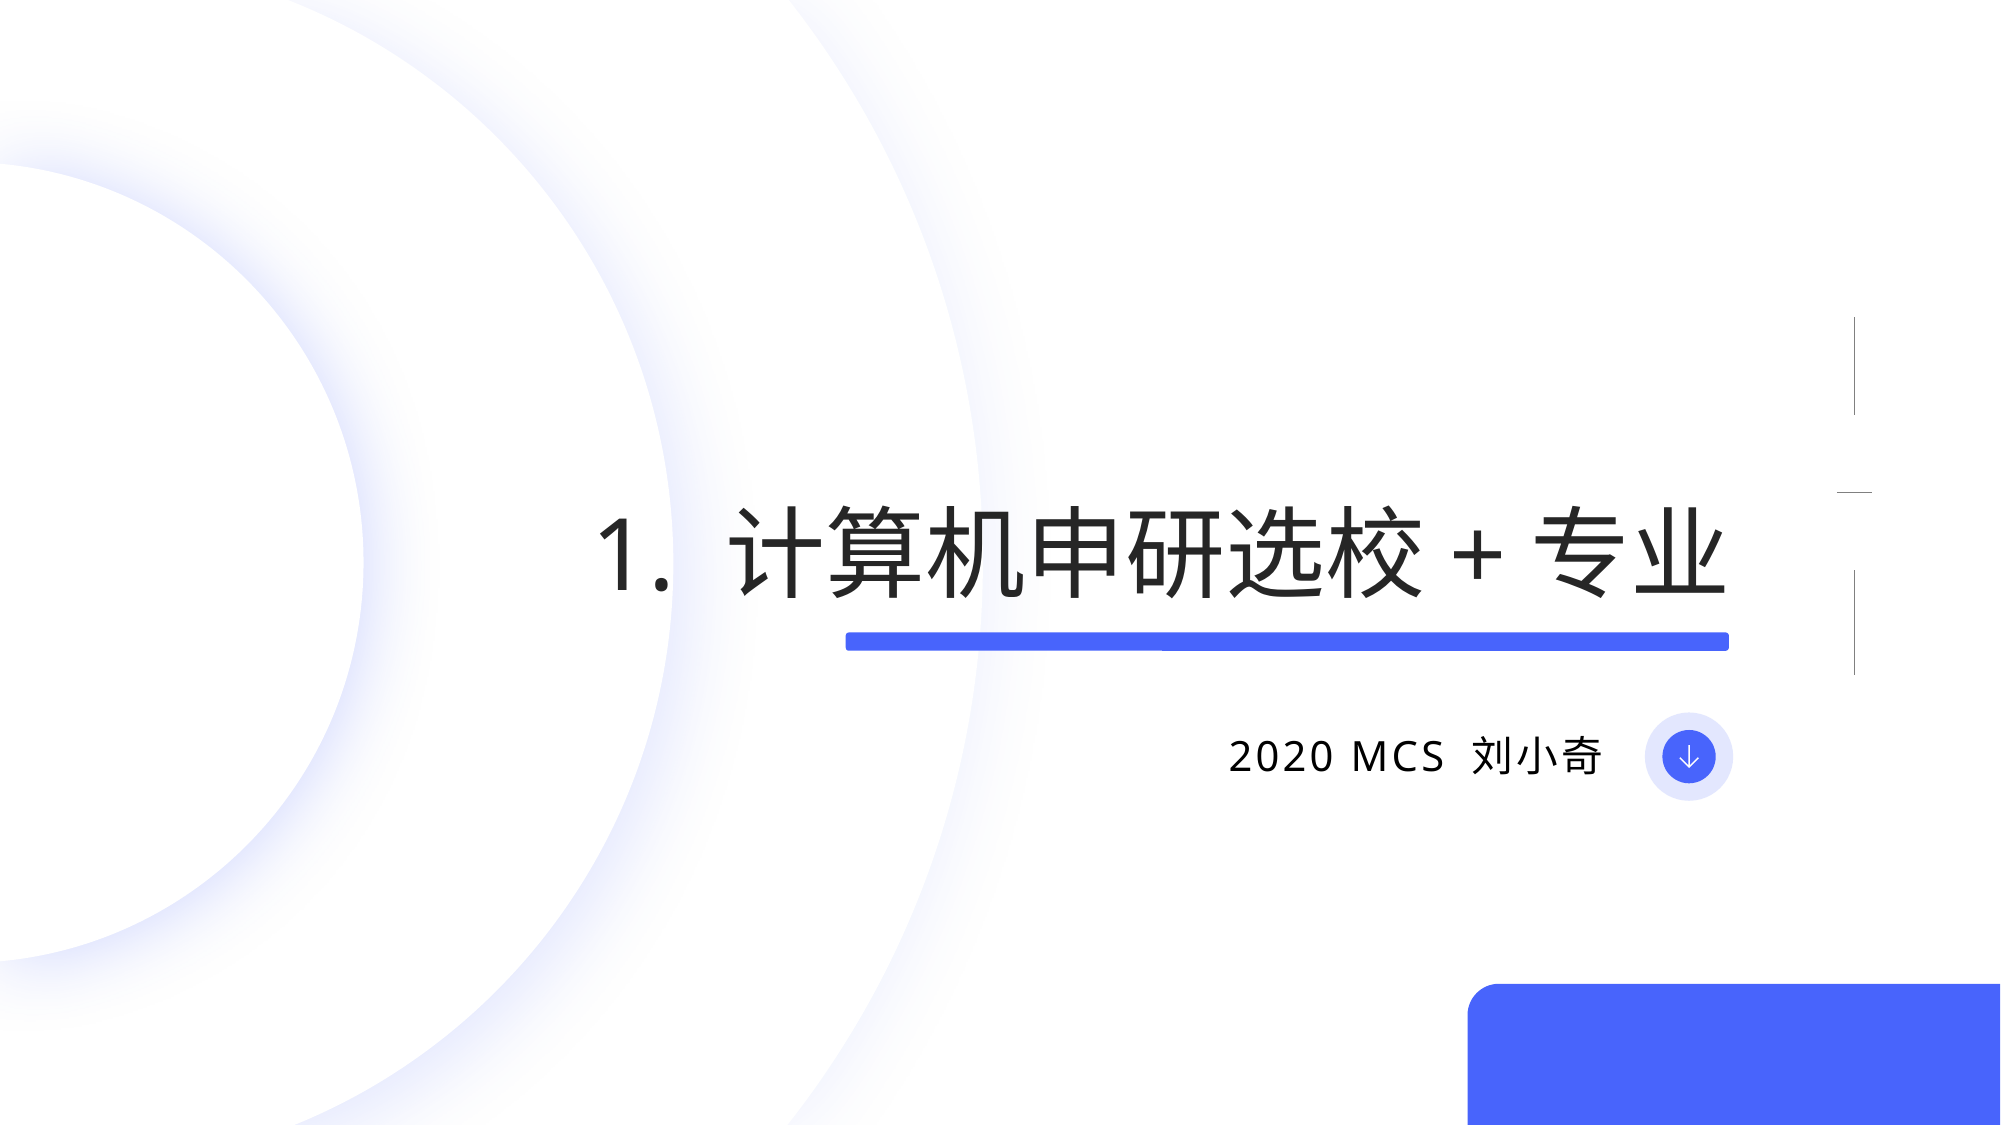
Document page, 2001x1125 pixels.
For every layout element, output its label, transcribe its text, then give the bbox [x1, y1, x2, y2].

title 1. 计算机申研选校+专业 [254, 401, 1746, 618]
list 2020 MCS 刘小奇 [372, 701, 1618, 810]
